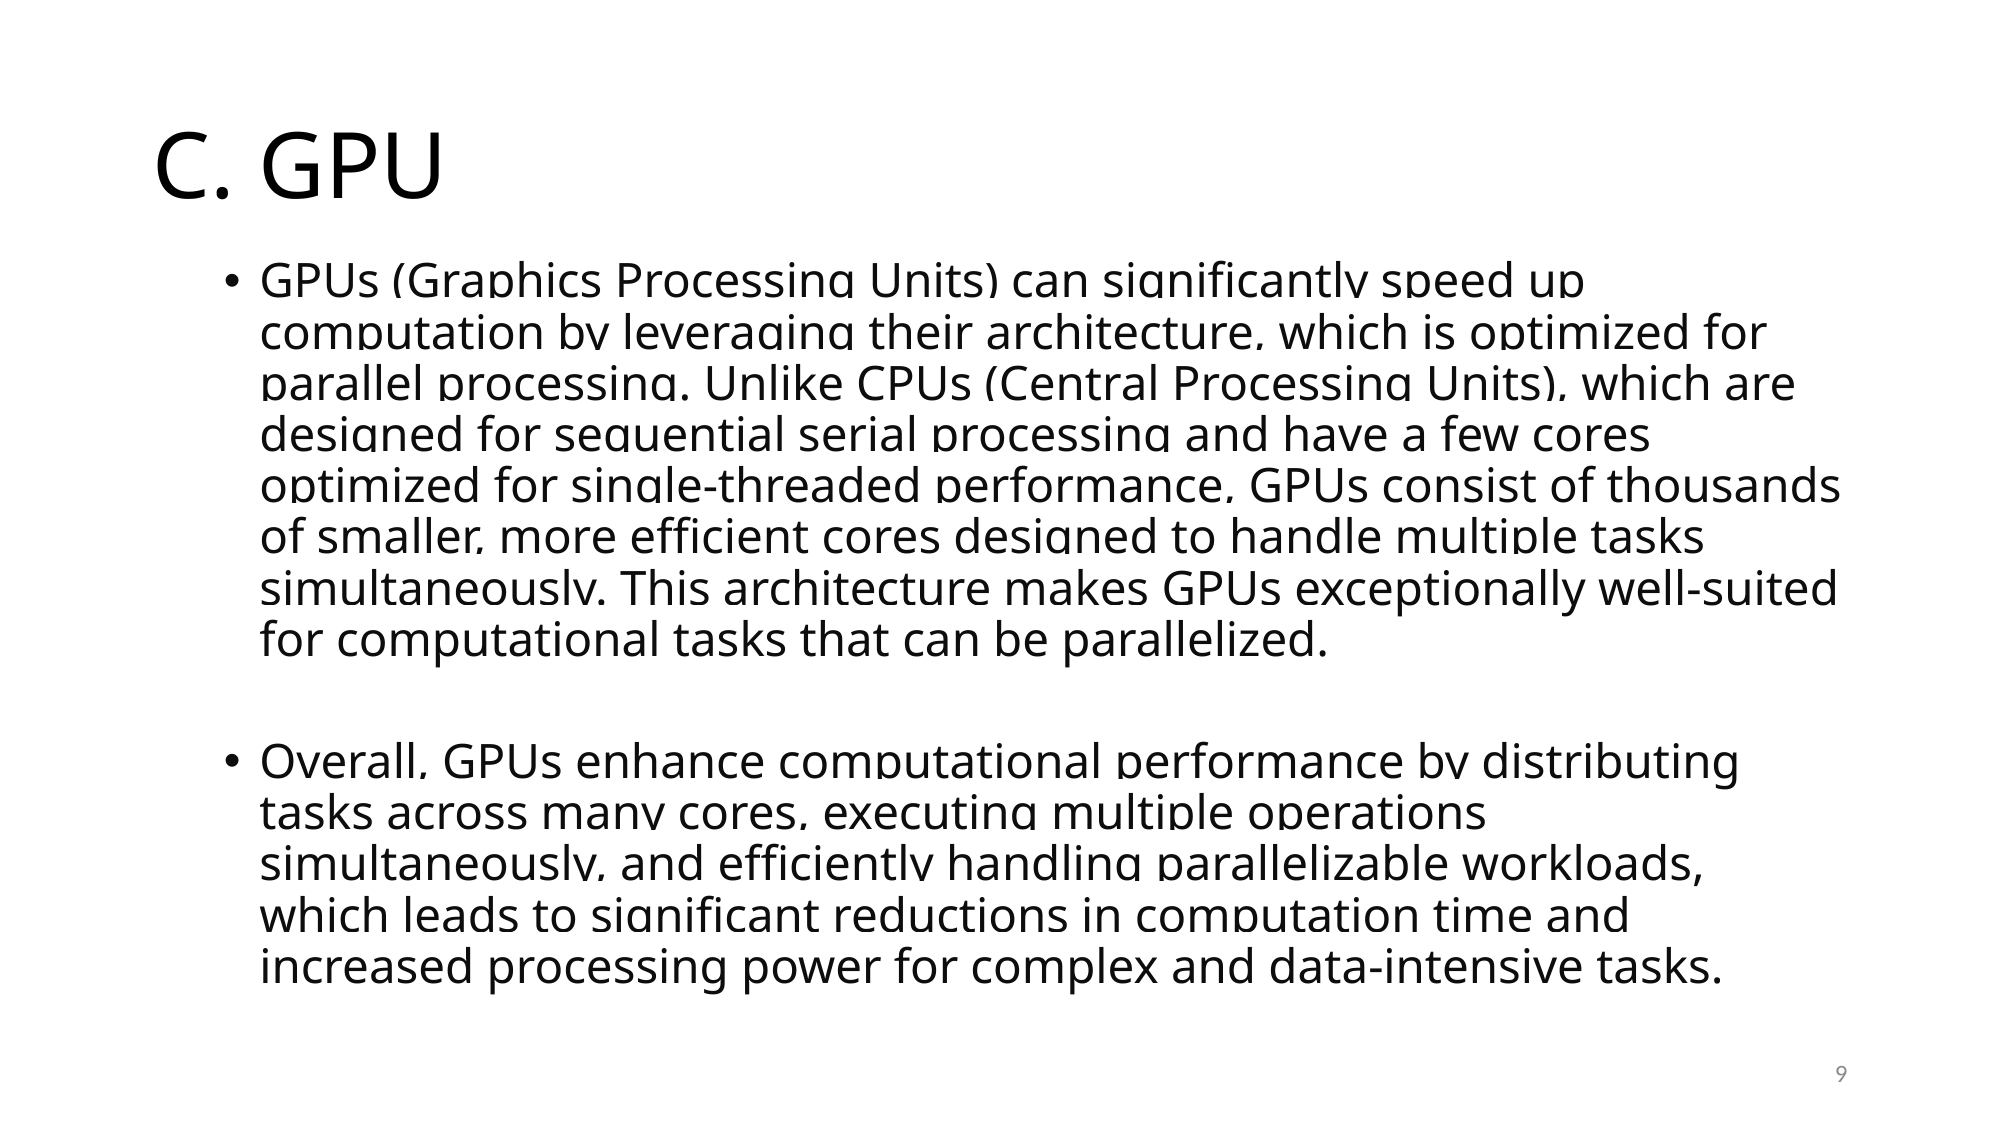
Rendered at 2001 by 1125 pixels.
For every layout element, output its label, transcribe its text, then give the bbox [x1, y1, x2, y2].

list GPUs (Graphics Processing Units) can significantly speed up computation by leveraging their architecture, which is optimized for parallel processing. Unlike CPUs (Central Processing Units), which are designed for sequential serial processing and have a few cores optimized for single-threaded performance, GPUs consist of thousands of smaller, more efficient cores designed to handle multiple tasks simultaneously. This architecture makes GPUs exceptionally well-suited for computational tasks that can be parallelized. Overall, GPUs enhance computational performance by distributing tasks across many cores, executing multiple operations simultaneously, and efficiently handling parallelizable workloads, which leads to significant reductions in computation time and increased processing power for complex and data-intensive tasks. [137, 249, 1863, 1016]
title C. GPU [137, 59, 1863, 249]
slide_number 9 [1412, 1042, 1863, 1103]
